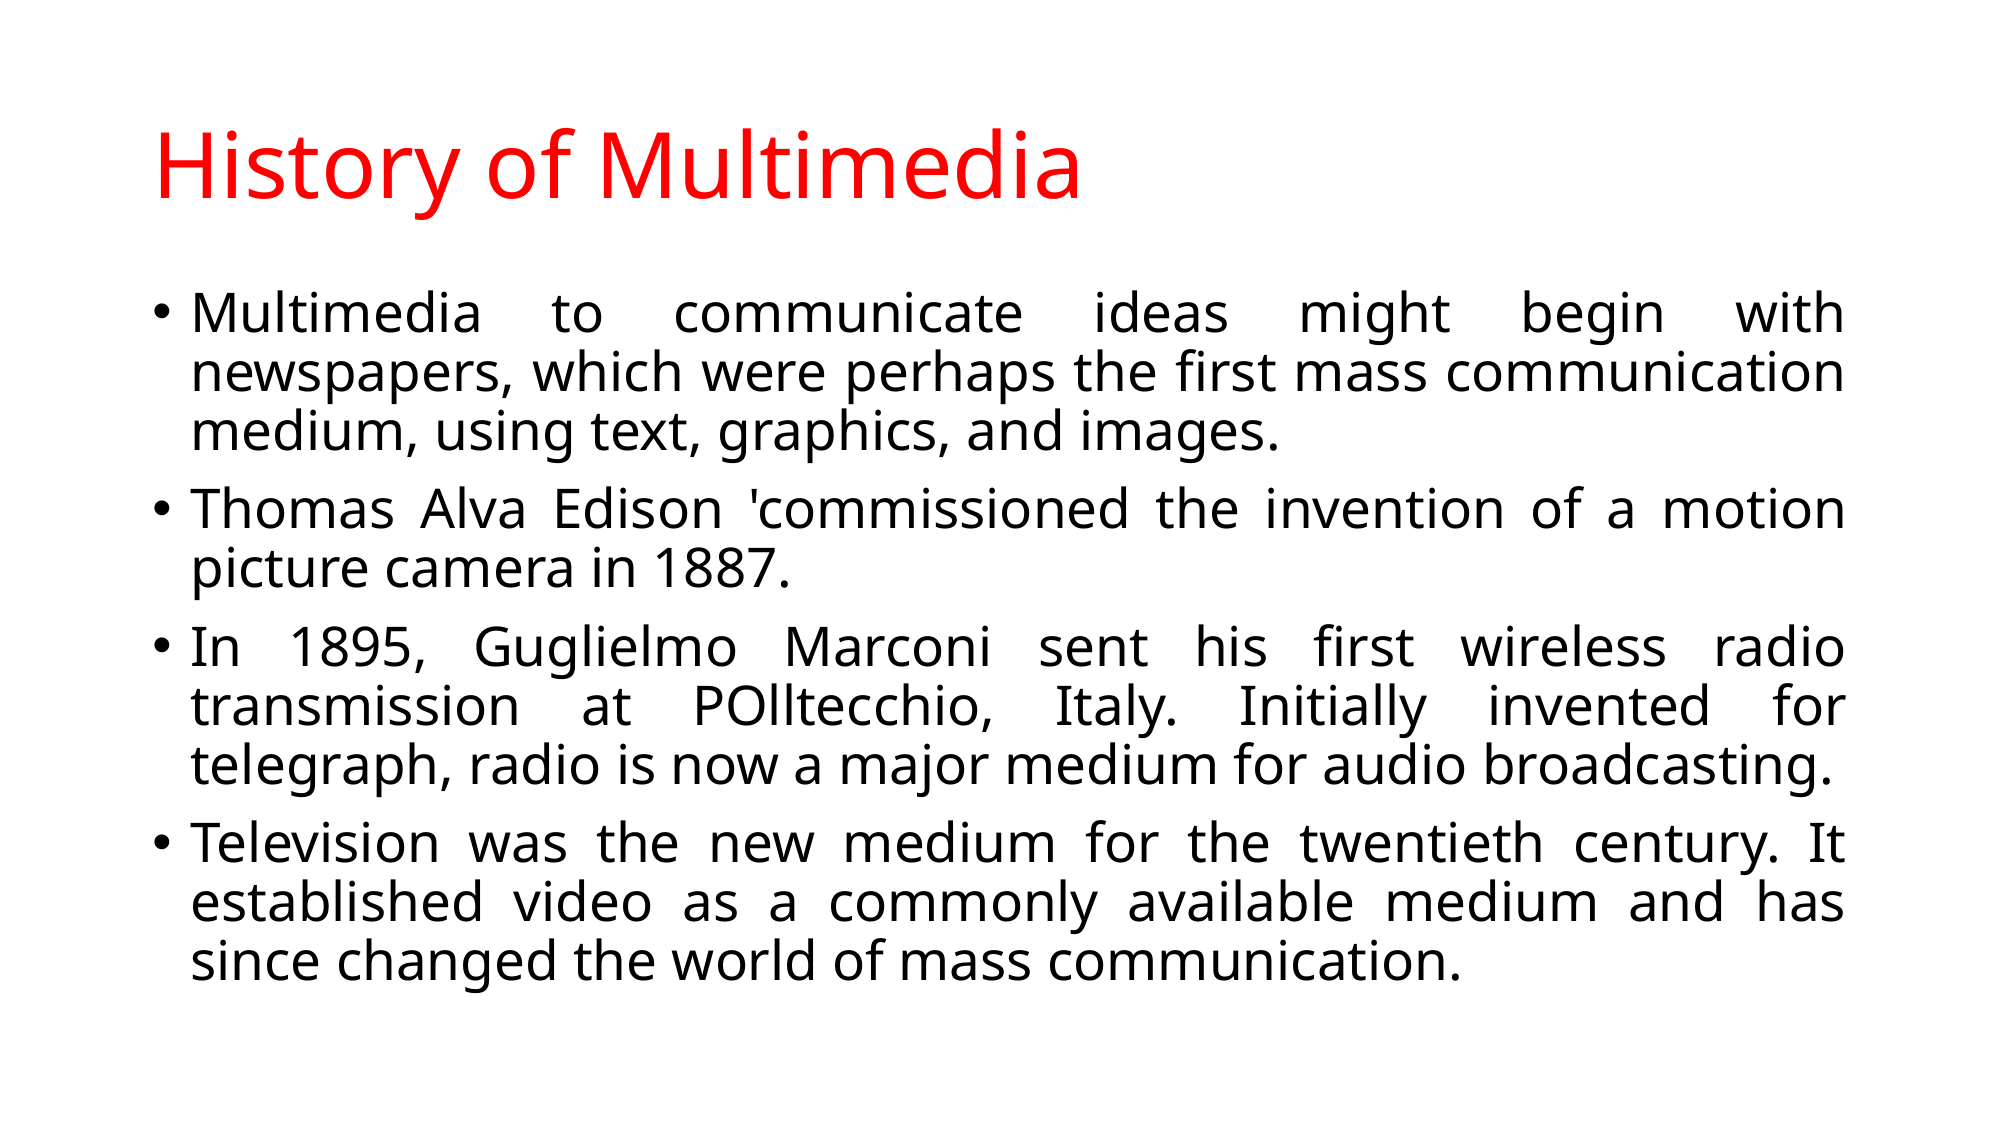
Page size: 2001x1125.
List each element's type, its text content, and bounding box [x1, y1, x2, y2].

title History of Multimedia [137, 59, 1863, 277]
list Multimedia to communicate ideas might begin with newspapers, which were perhaps the first mass communication medium, using text, graphics, and images. Thomas Alva Edison 'commissioned the invention of a motion picture camera in 1887. In 1895, Guglielmo Marconi sent his first wireless radio transmission at POlltecchio, Italy. Initially invented for telegraph, radio is now a major medium for audio broadcasting. Television was the new medium for the twentieth century. It established video as a commonly available medium and has since changed the world of mass communication. [137, 277, 1863, 1014]
